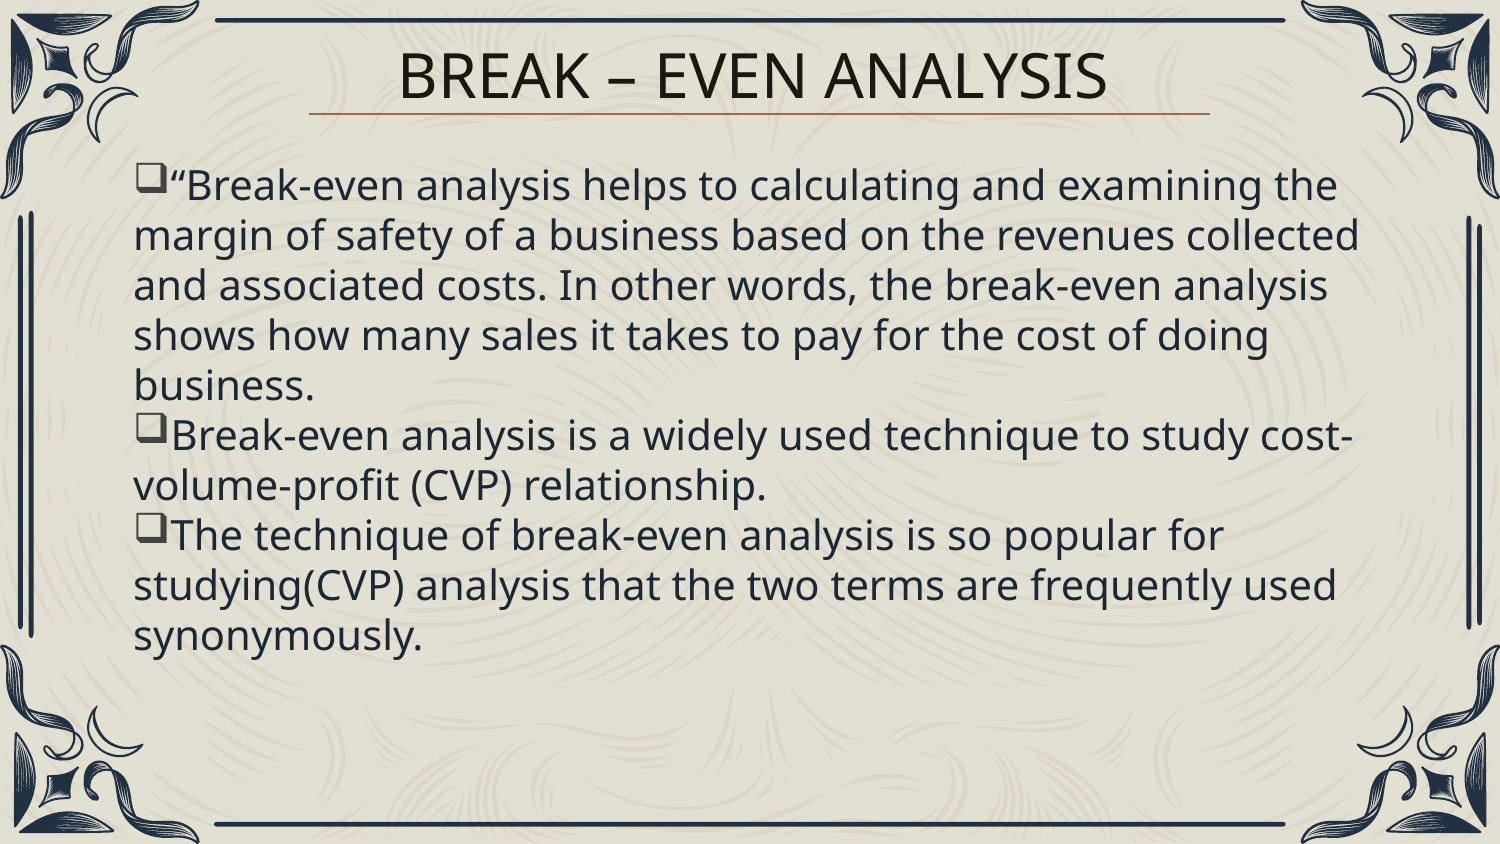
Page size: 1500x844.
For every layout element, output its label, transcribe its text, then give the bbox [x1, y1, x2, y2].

list “Break-even analysis helps to calculating and examining the margin of safety of a business based on the revenues collected and associated costs. In other words, the break-even analysis shows how many sales it takes to pay for the cost of doing business. Break-even analysis is a widely used technique to study cost-volume-profit (CVP) relationship. The technique of break-even analysis is so popular for studying(CVP) analysis that the two terms are frequently used synonymously. [118, 143, 1382, 756]
title BREAK – EVEN ANALYSIS [121, 26, 1386, 121]
